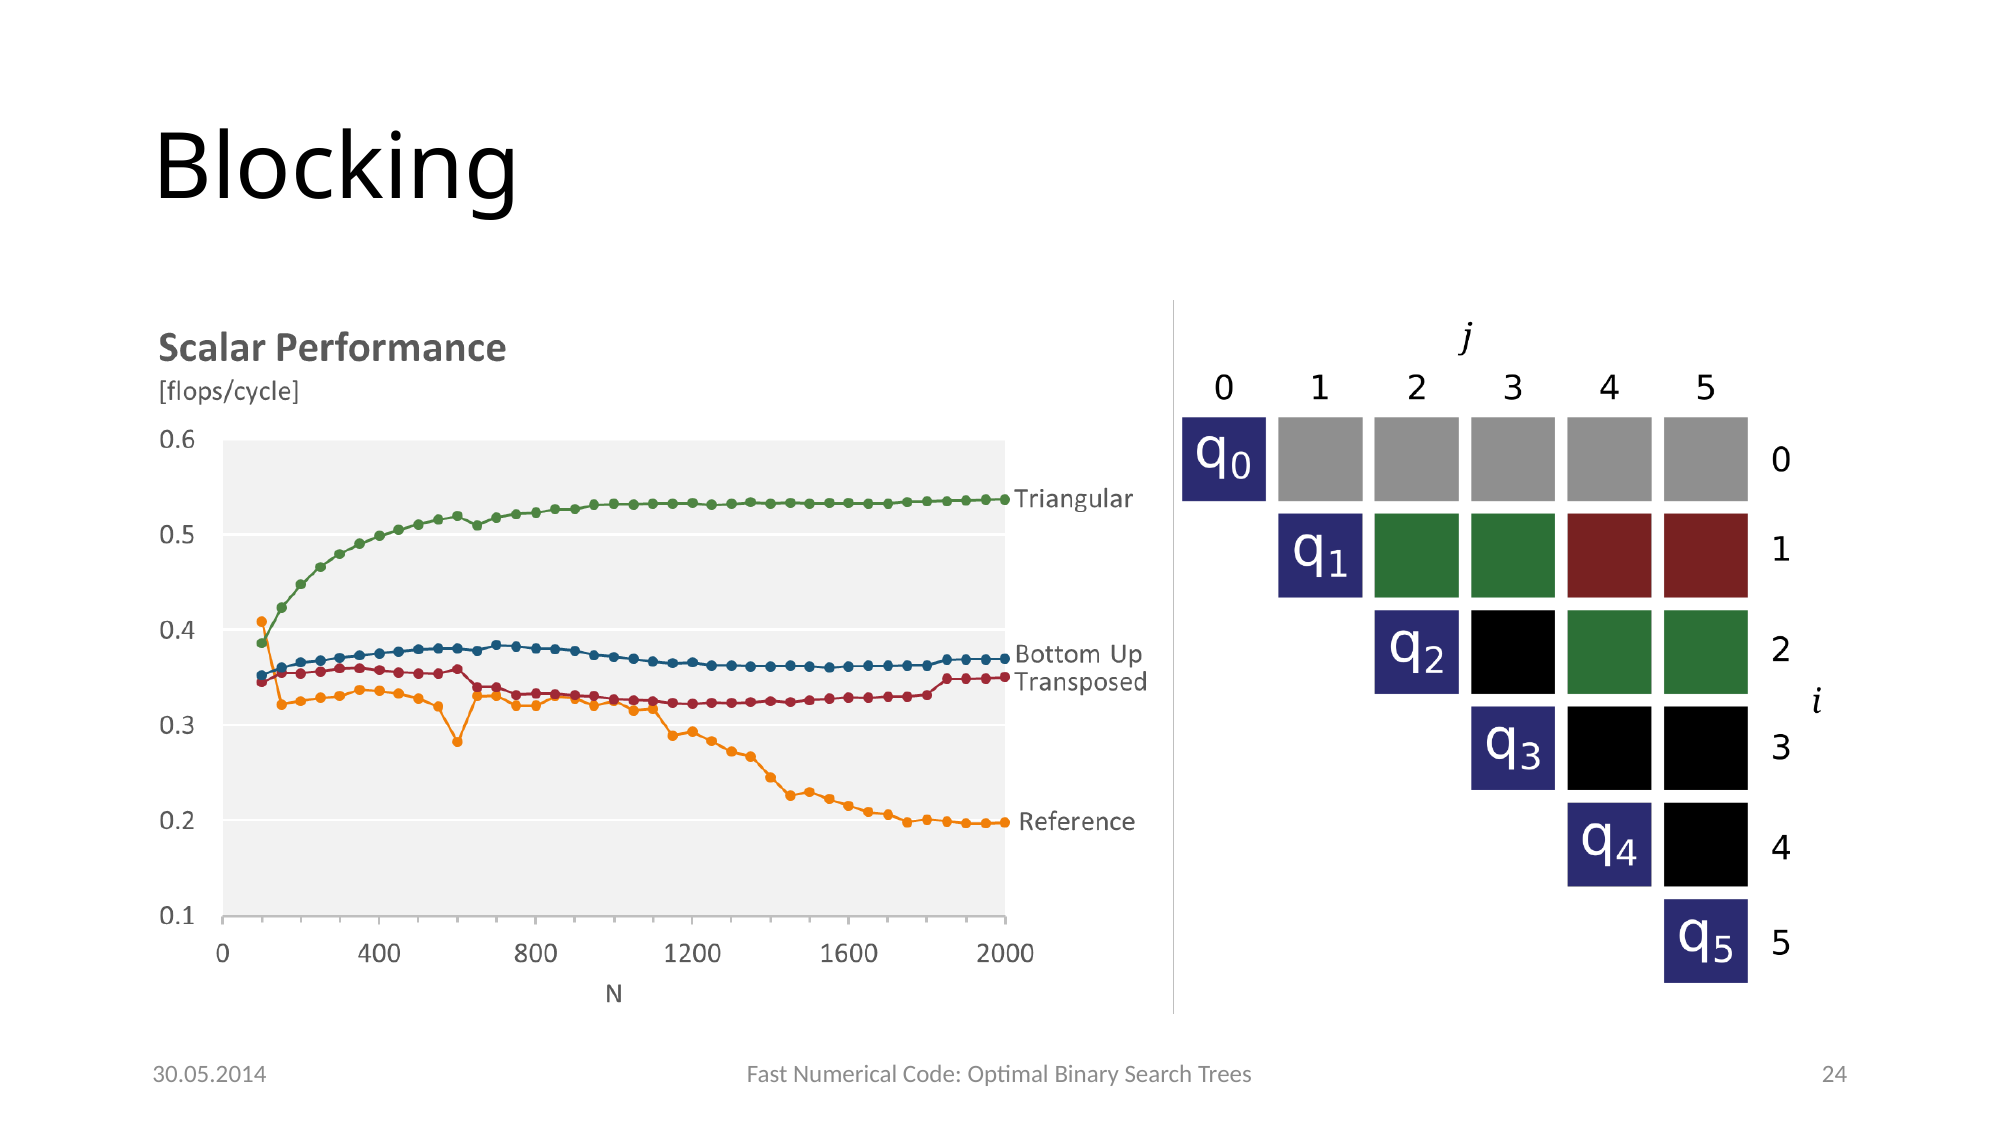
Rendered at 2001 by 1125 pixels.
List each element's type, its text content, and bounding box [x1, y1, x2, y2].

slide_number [137, 1042, 588, 1103]
picture [135, 299, 1174, 1014]
footer Fast Numerical Code: Optimal Binary Search Trees [662, 1042, 1338, 1103]
title Blocking [137, 59, 1863, 278]
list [1174, 299, 1861, 1014]
slide_number 24 [1412, 1042, 1863, 1103]
